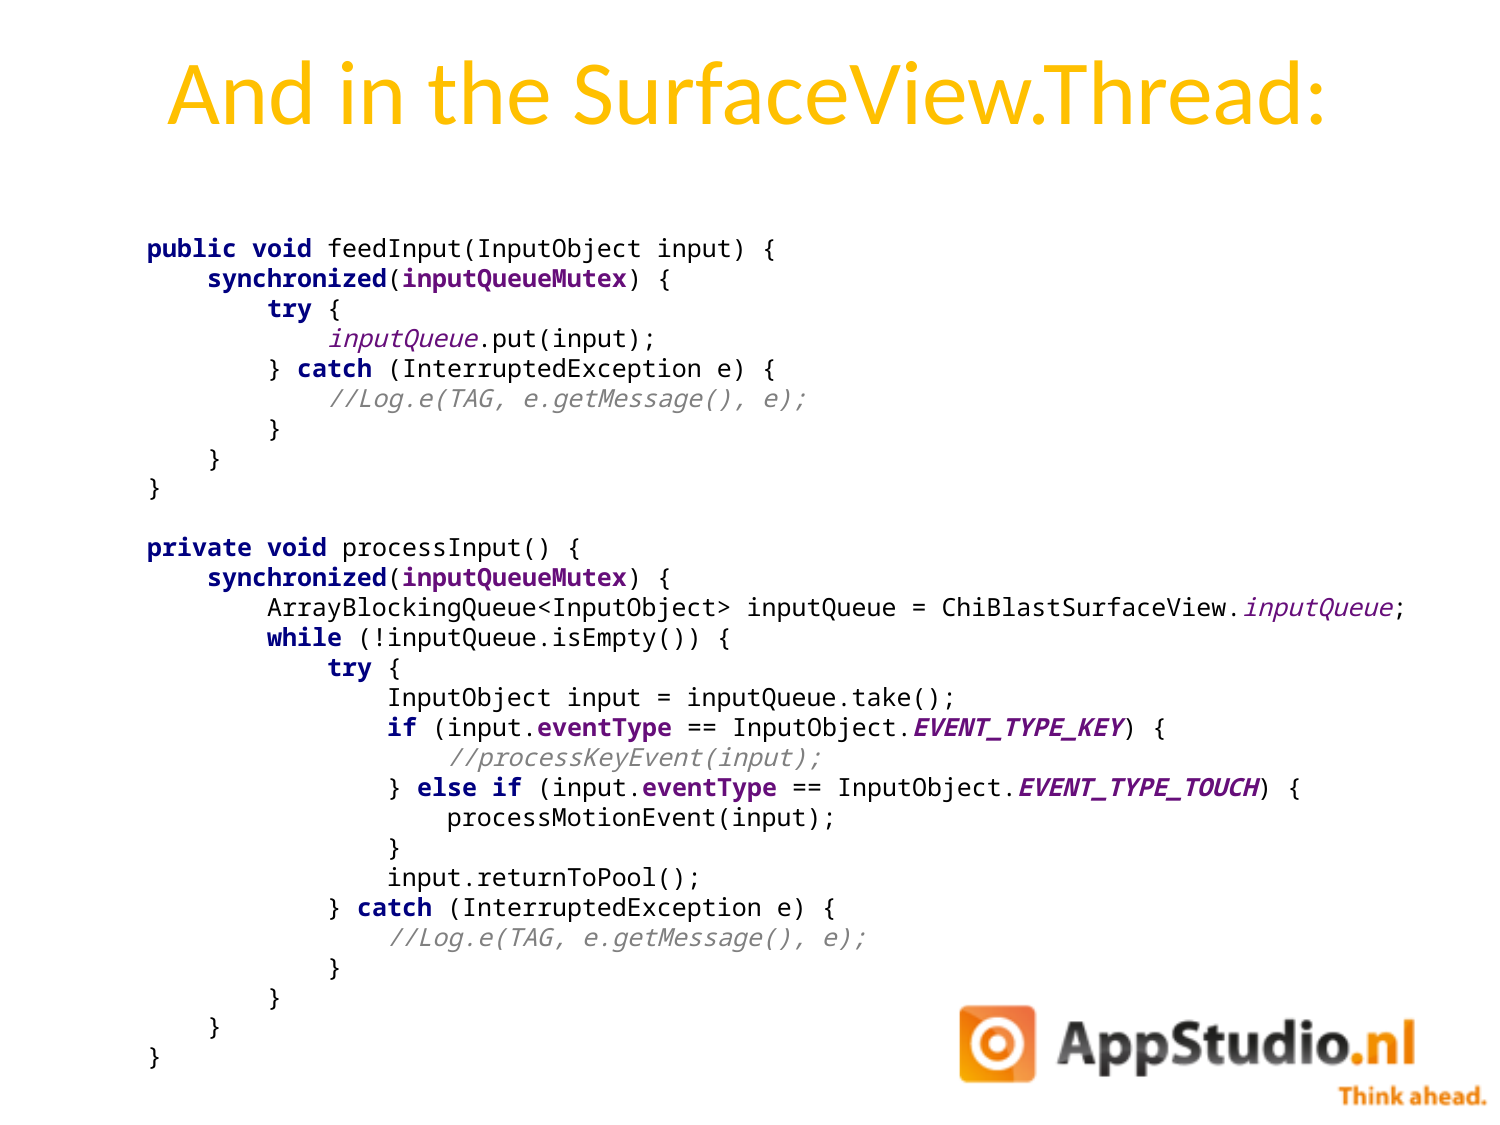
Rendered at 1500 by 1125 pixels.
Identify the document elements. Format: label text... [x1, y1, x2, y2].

picture [820, 999, 1500, 1117]
title And in the SurfaceView.Thread: [112, 0, 1388, 209]
text_box public void feedInput(InputObject input) { synchronized(inputQueueMutex) { try { inputQueue.put(input); } catch (InterruptedException e) { //Log.e(TAG, e.getMessage(), e); } } } private void processInput() { synchronized(inputQueueMutex) { ArrayBlockingQueue<InputObject> inputQueue = ChiBlastSurfaceView.inputQueue; while (!inputQueue.isEmpty()) { try { InputObject input = inputQueue.take(); if (input.eventType == InputObject.EVENT_TYPE_KEY) { //processKeyEvent(input); } else if (input.eventType == InputObject.EVENT_TYPE_TOUCH) { processMotionEvent(input); } input.returnToPool(); } catch (InterruptedException e) { //Log.e(TAG, e.getMessage(), e); } } } } [132, 224, 1423, 1079]
